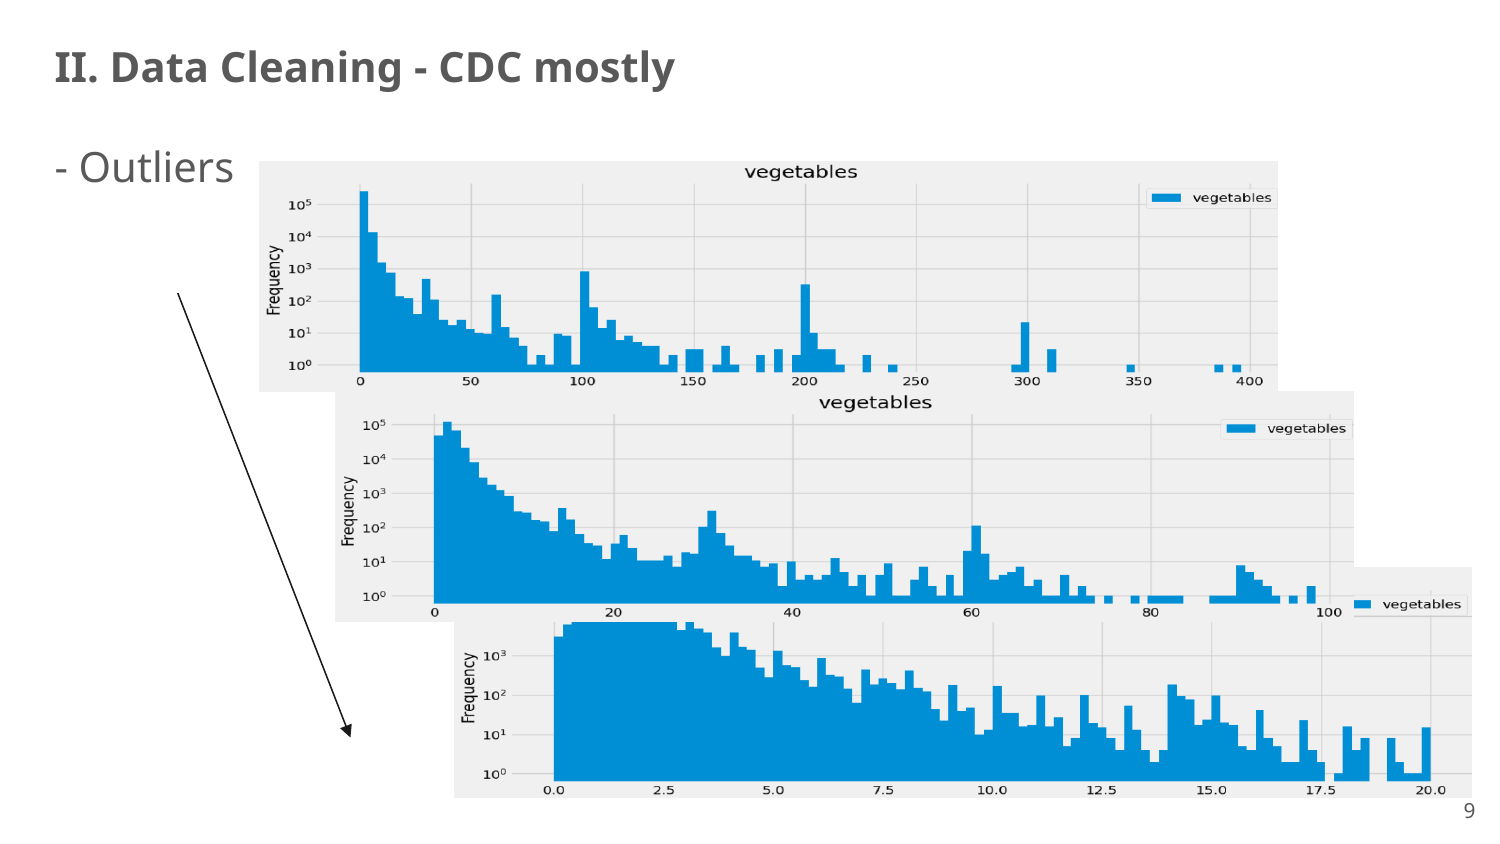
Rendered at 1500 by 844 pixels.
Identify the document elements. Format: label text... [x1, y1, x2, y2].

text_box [177, 292, 351, 738]
slide_number ‹#› [1400, 779, 1491, 844]
text_box II. Data Cleaning - CDC mostly - Outliers [39, 25, 1456, 829]
picture [259, 161, 1473, 799]
